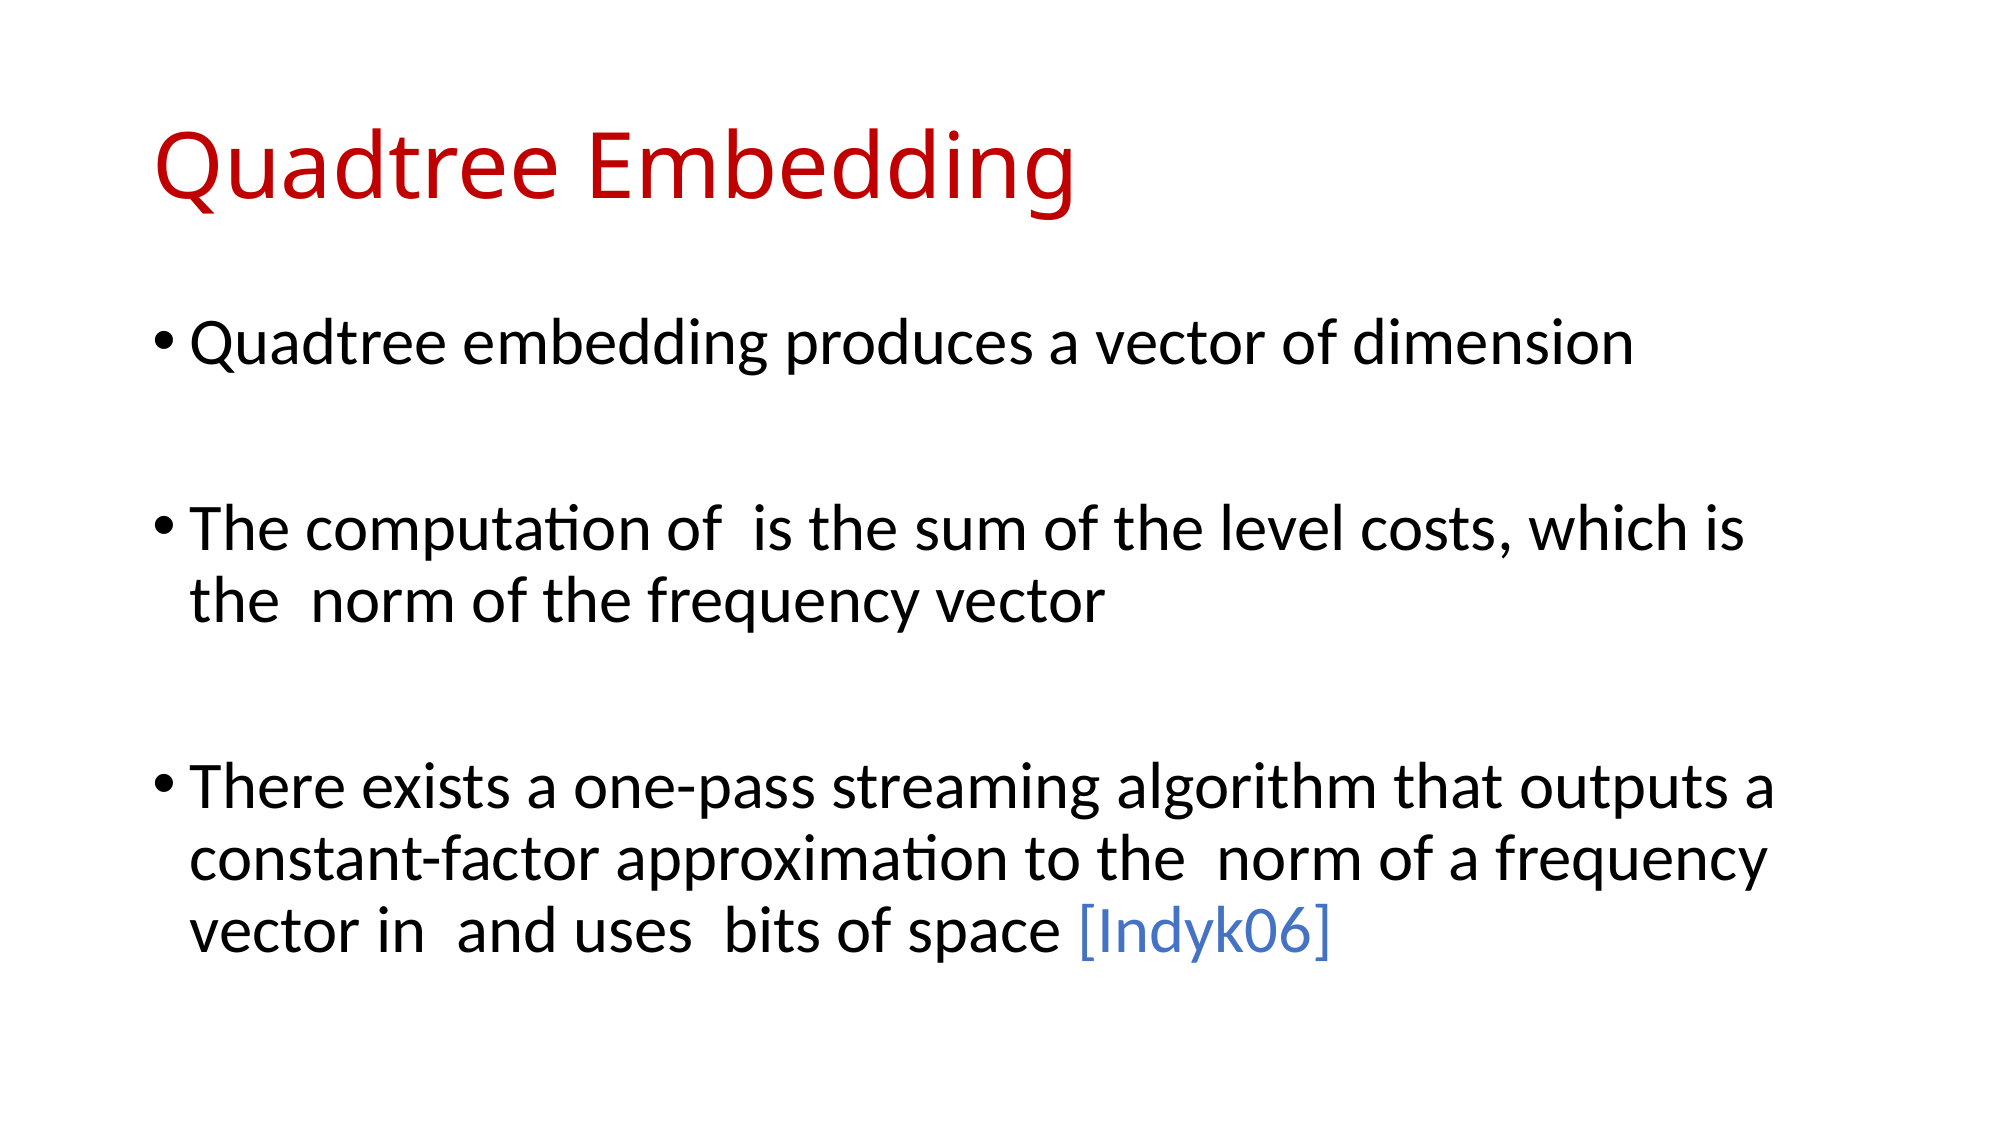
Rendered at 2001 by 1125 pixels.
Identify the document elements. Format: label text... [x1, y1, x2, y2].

title Quadtree Embedding [137, 59, 1863, 278]
